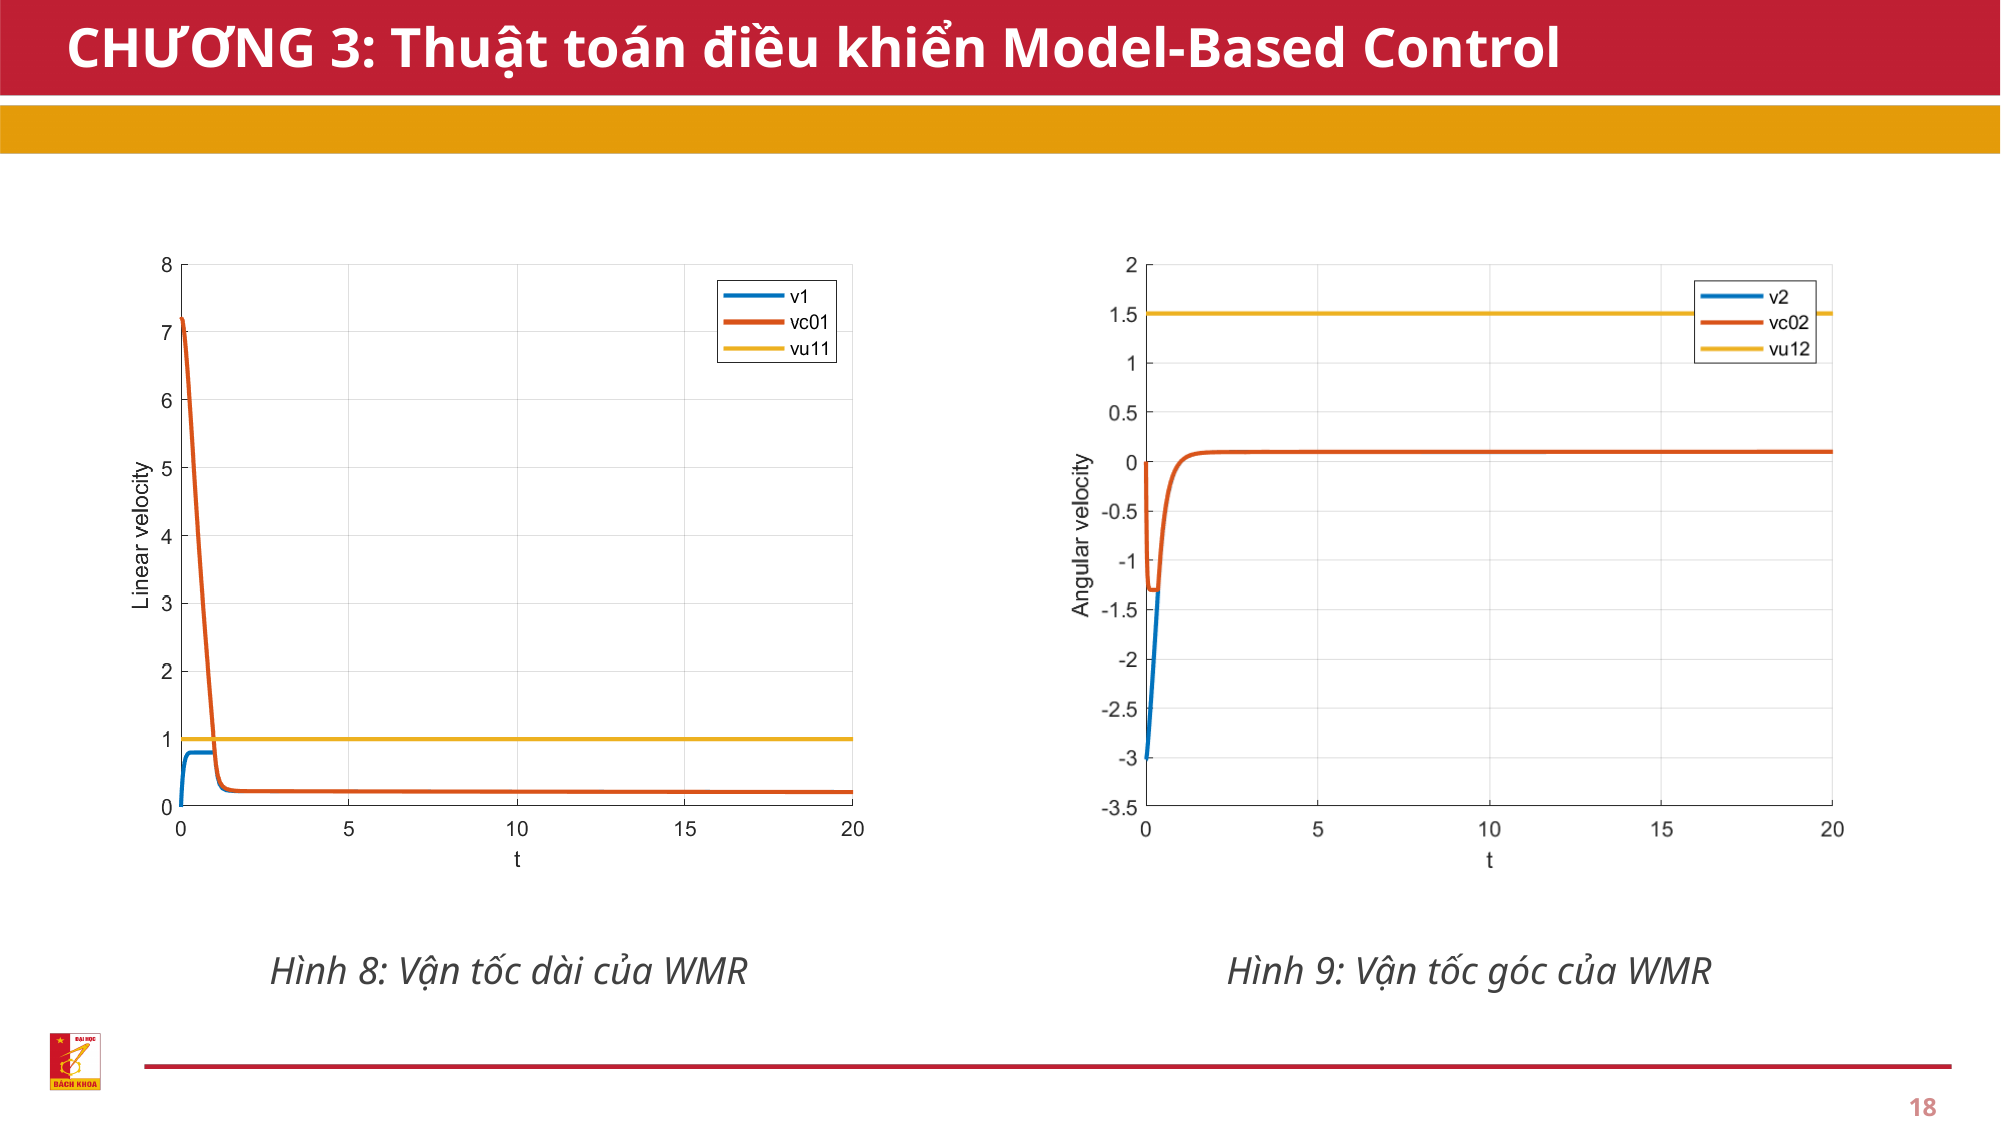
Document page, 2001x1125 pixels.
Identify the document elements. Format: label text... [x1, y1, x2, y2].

picture [0, 0, 2001, 1125]
title CHƯƠNG 3: Thuật toán điều khiển Model-Based Control [51, 12, 1949, 87]
text_box Hình 8: Vận tốc dài của WMR [8, 939, 969, 1000]
slide_number 18 [1502, 1078, 1953, 1125]
text_box Hình 9: Vận tốc góc của WMR [969, 939, 1970, 1000]
